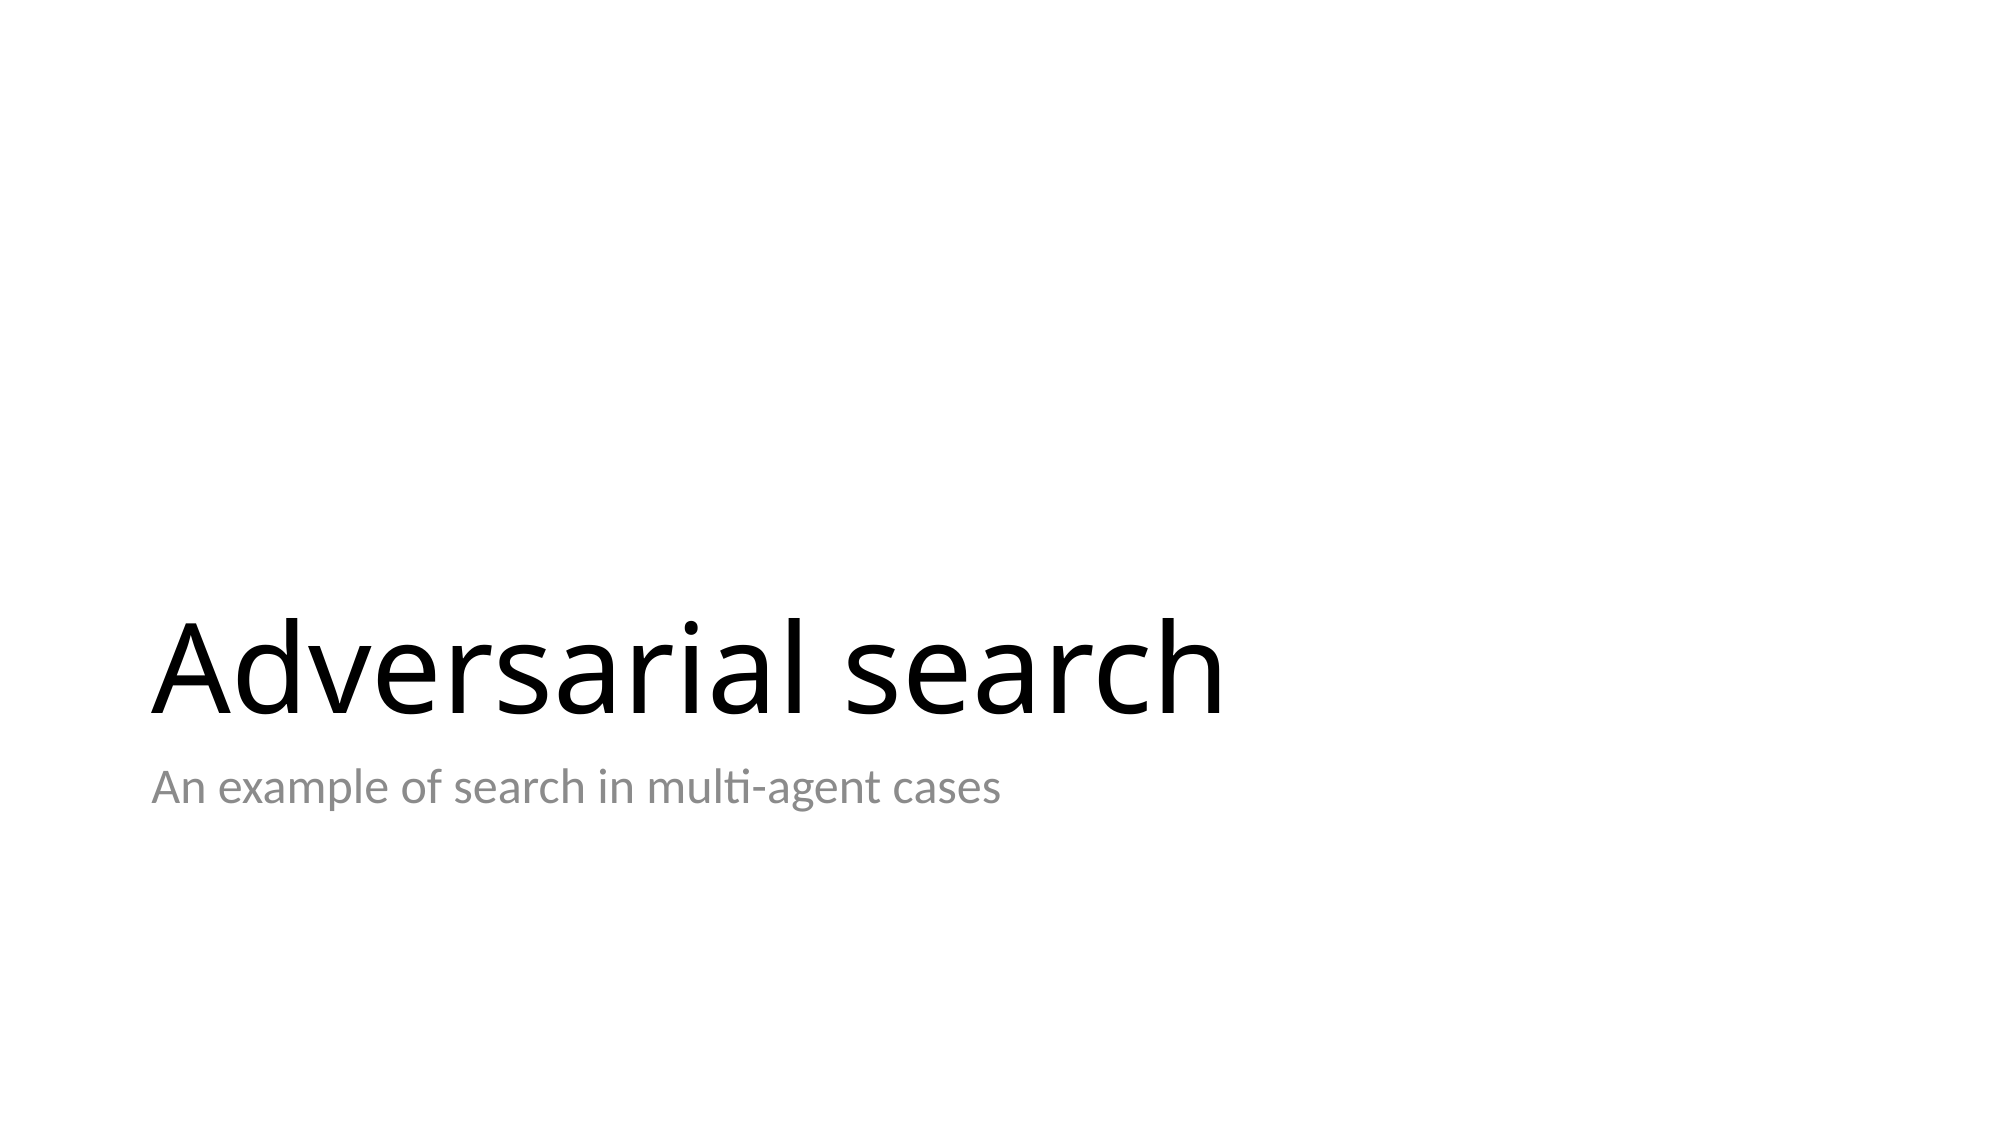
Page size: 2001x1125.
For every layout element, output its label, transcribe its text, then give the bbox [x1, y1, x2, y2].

list An example of search in multi-agent cases [136, 752, 1862, 999]
title Adversarial search [136, 280, 1862, 749]
